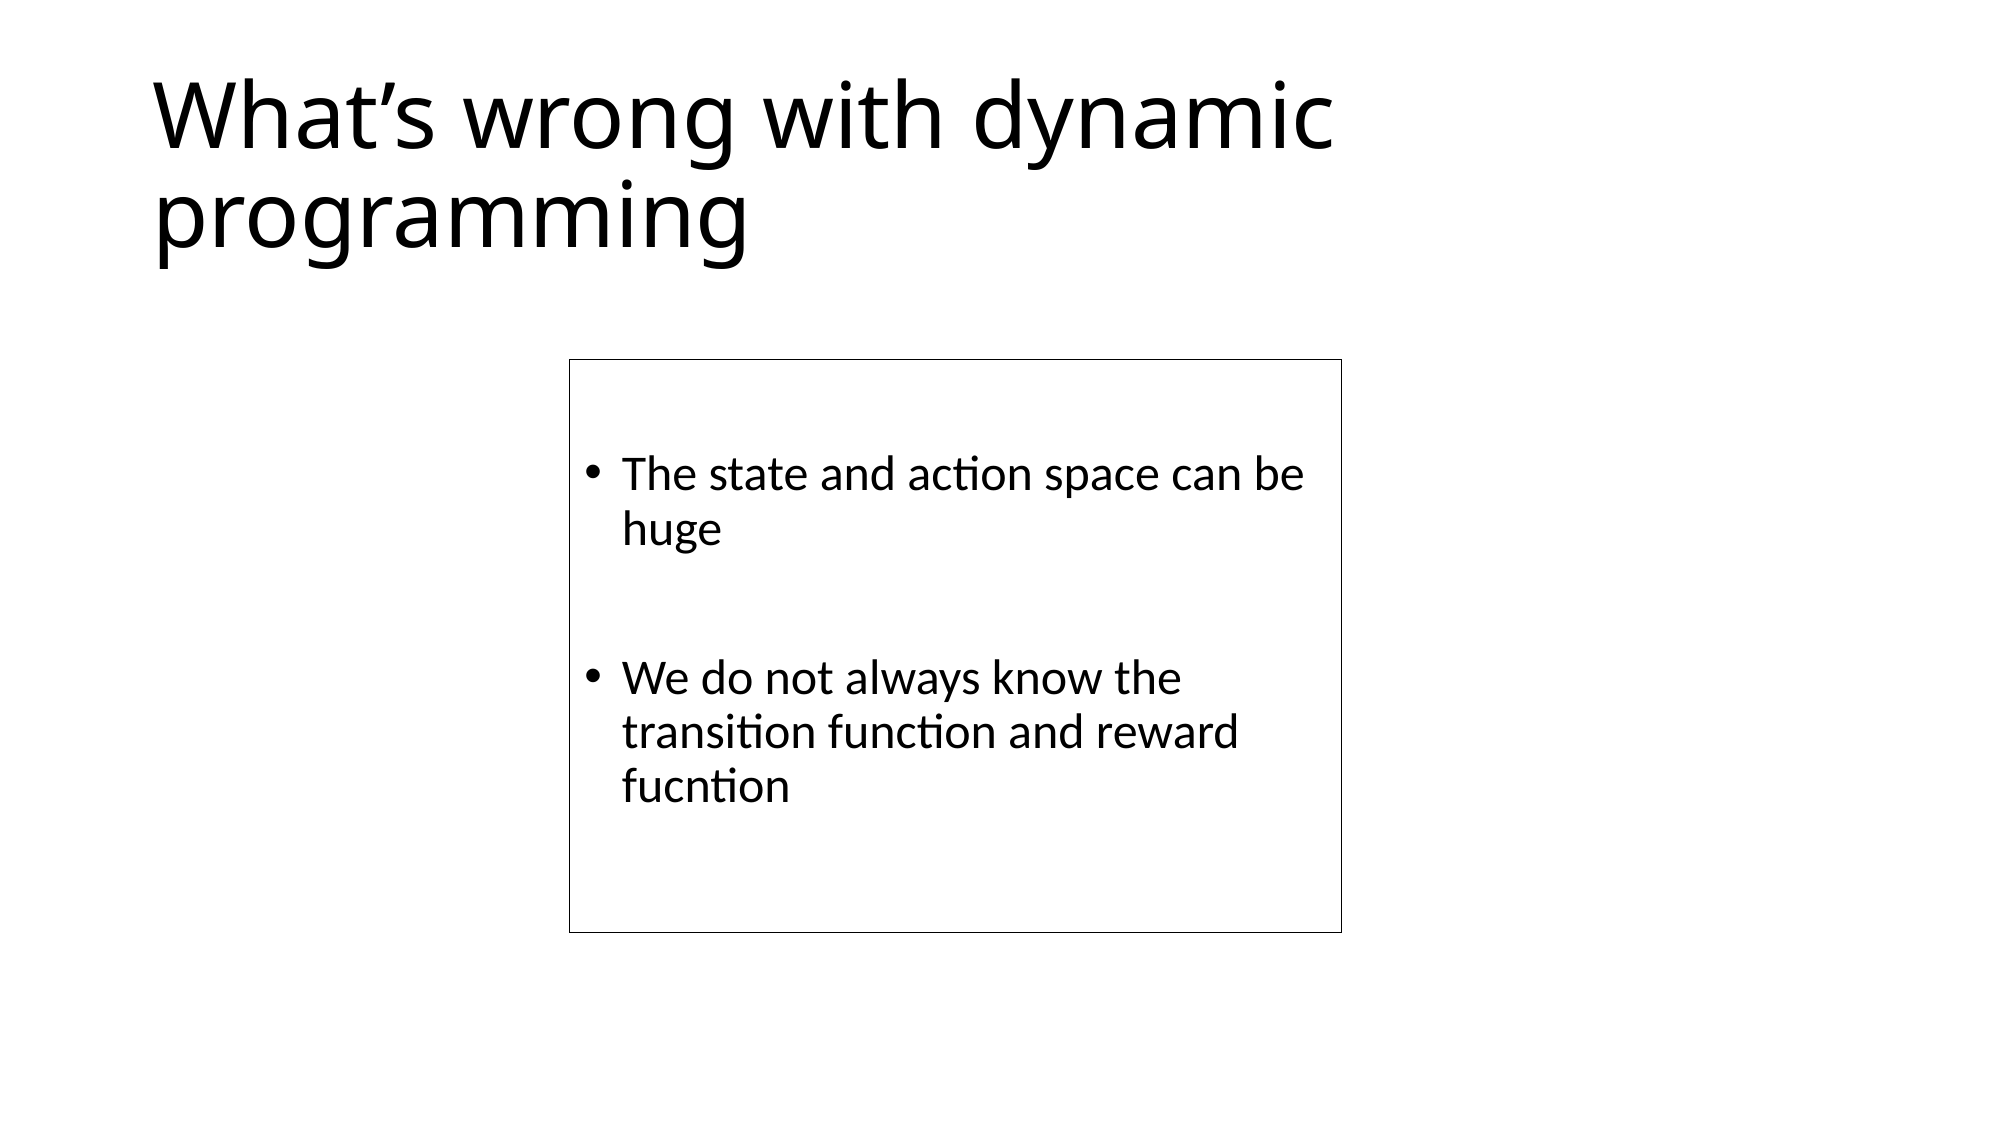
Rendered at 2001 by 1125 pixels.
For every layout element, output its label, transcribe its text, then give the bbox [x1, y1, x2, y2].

title What’s wrong with dynamic programming [137, 59, 1863, 278]
list The state and action space can be huge We do not always know the transition function and reward fucntion [569, 359, 1342, 933]
